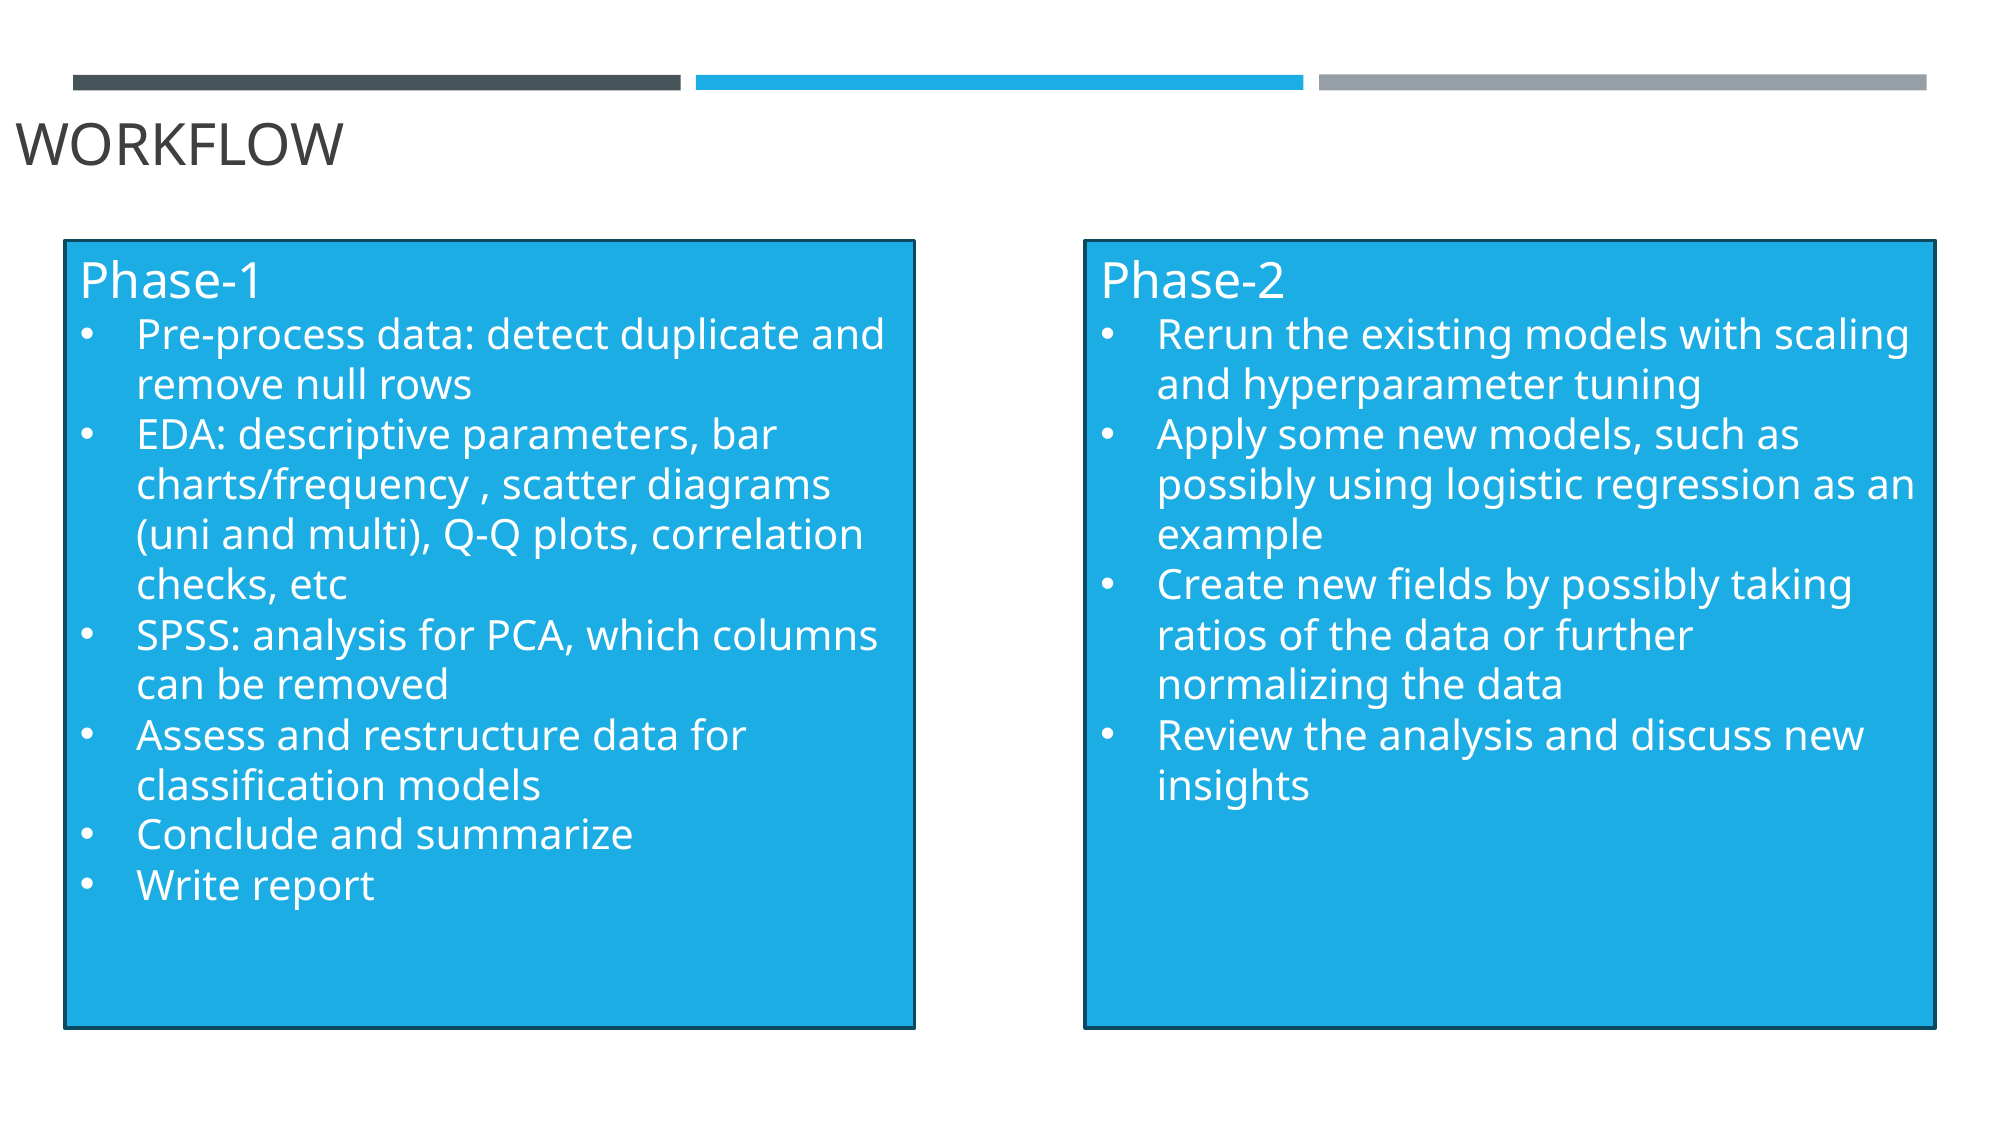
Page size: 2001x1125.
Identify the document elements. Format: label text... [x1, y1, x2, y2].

title WORKFLOW [0, 97, 1810, 185]
text_box Phase-1 Pre-process data: detect duplicate and remove null rows EDA: descriptive parameters, bar charts/frequency , scatter diagrams (uni and multi), Q-Q plots, correlation checks, etc SPSS: analysis for PCA, which columns can be removed Assess and restructure data for classification models Conclude and summarize Write report [64, 240, 915, 1028]
text_box Phase-2 Rerun the existing models with scaling and hyperparameter tuning Apply some new models, such as possibly using logistic regression as an example Create new fields by possibly taking ratios of the data or further normalizing the data Review the analysis and discuss new insights [1085, 240, 1936, 1028]
